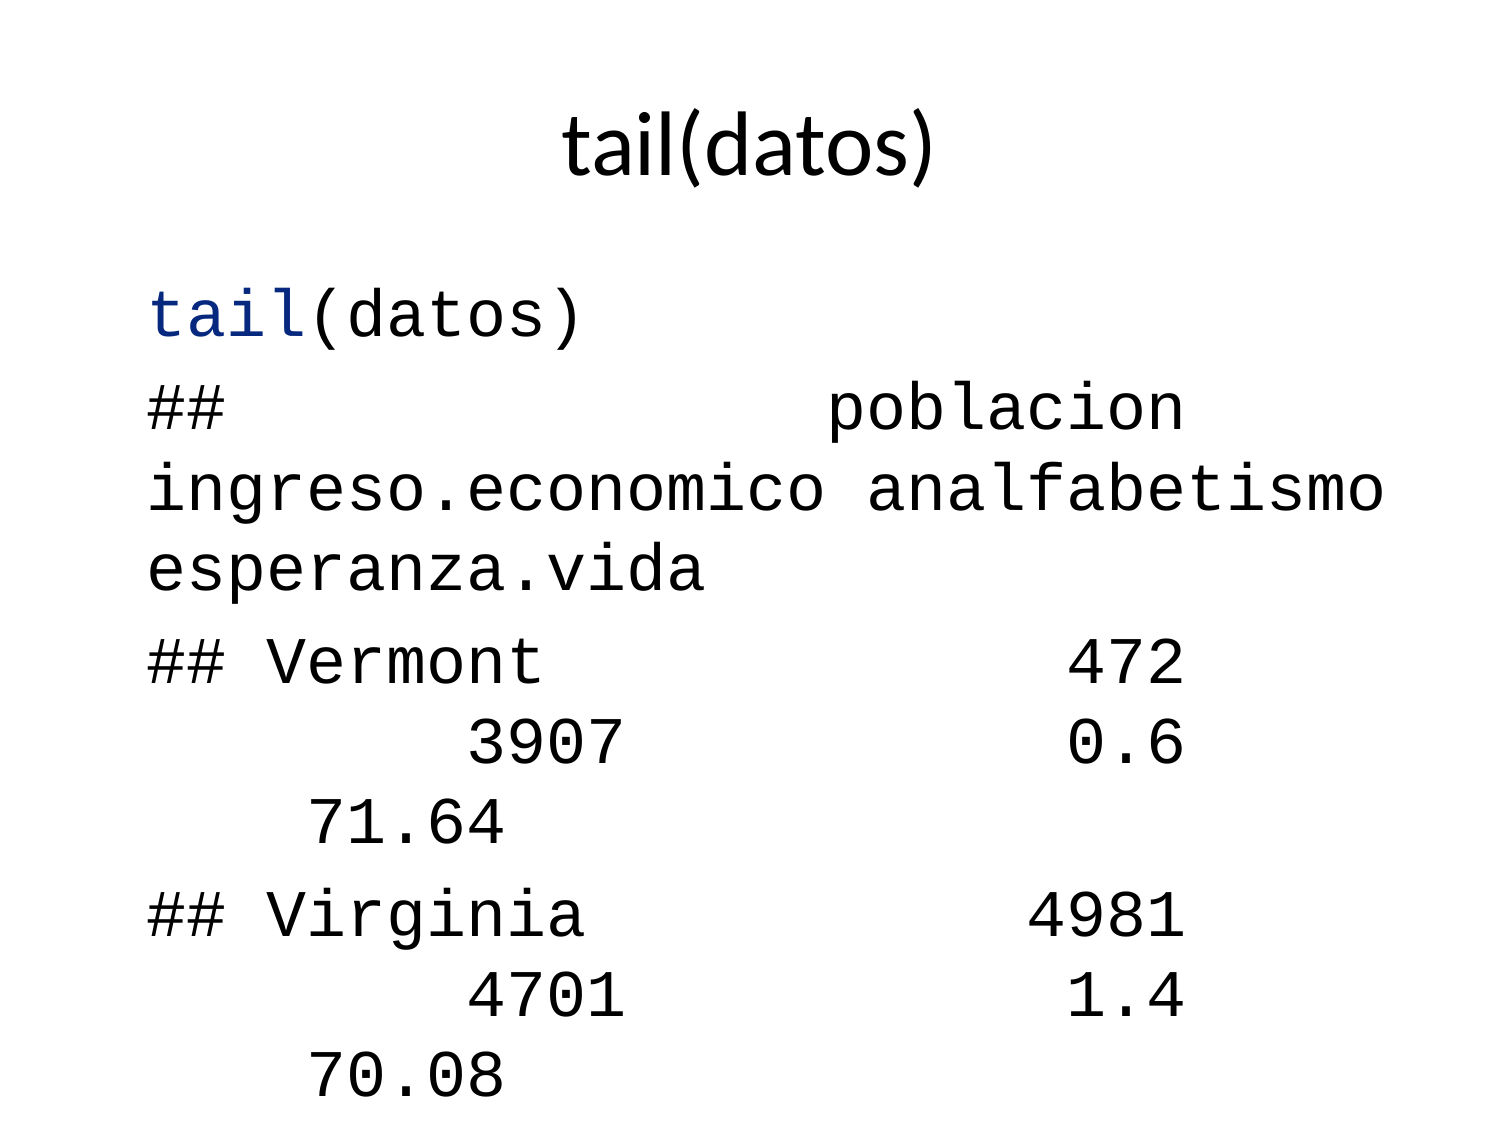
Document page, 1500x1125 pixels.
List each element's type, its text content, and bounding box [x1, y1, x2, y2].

list tail(datos) ## poblacion ingreso.economico analfabetismo esperanza.vida ## Vermont 472 3907 0.6 71.64 ## Virginia 4981 4701 1.4 70.08 ## Washington 3559 4864 0.6 71.72 ## West Virginia 1799 3617 1.4 69.48 ## Wisconsin 4589 4468 0.7 72.48 ## Wyoming 376 4566 0.6 70.29 ## asesinatos ind.educacion clima.frio area ## Vermont 5.5 57.1 168 9267 ## Virginia 9.5 47.8 85 39780 ## Washington 4.3 63.5 32 66570 ## West Virginia 6.7 41.6 100 24070 ## Wisconsin 3.0 54.5 149 54464 ## Wyoming 6.9 62.9 173 97203 [75, 262, 1425, 1005]
title tail(datos) [75, 45, 1425, 233]
